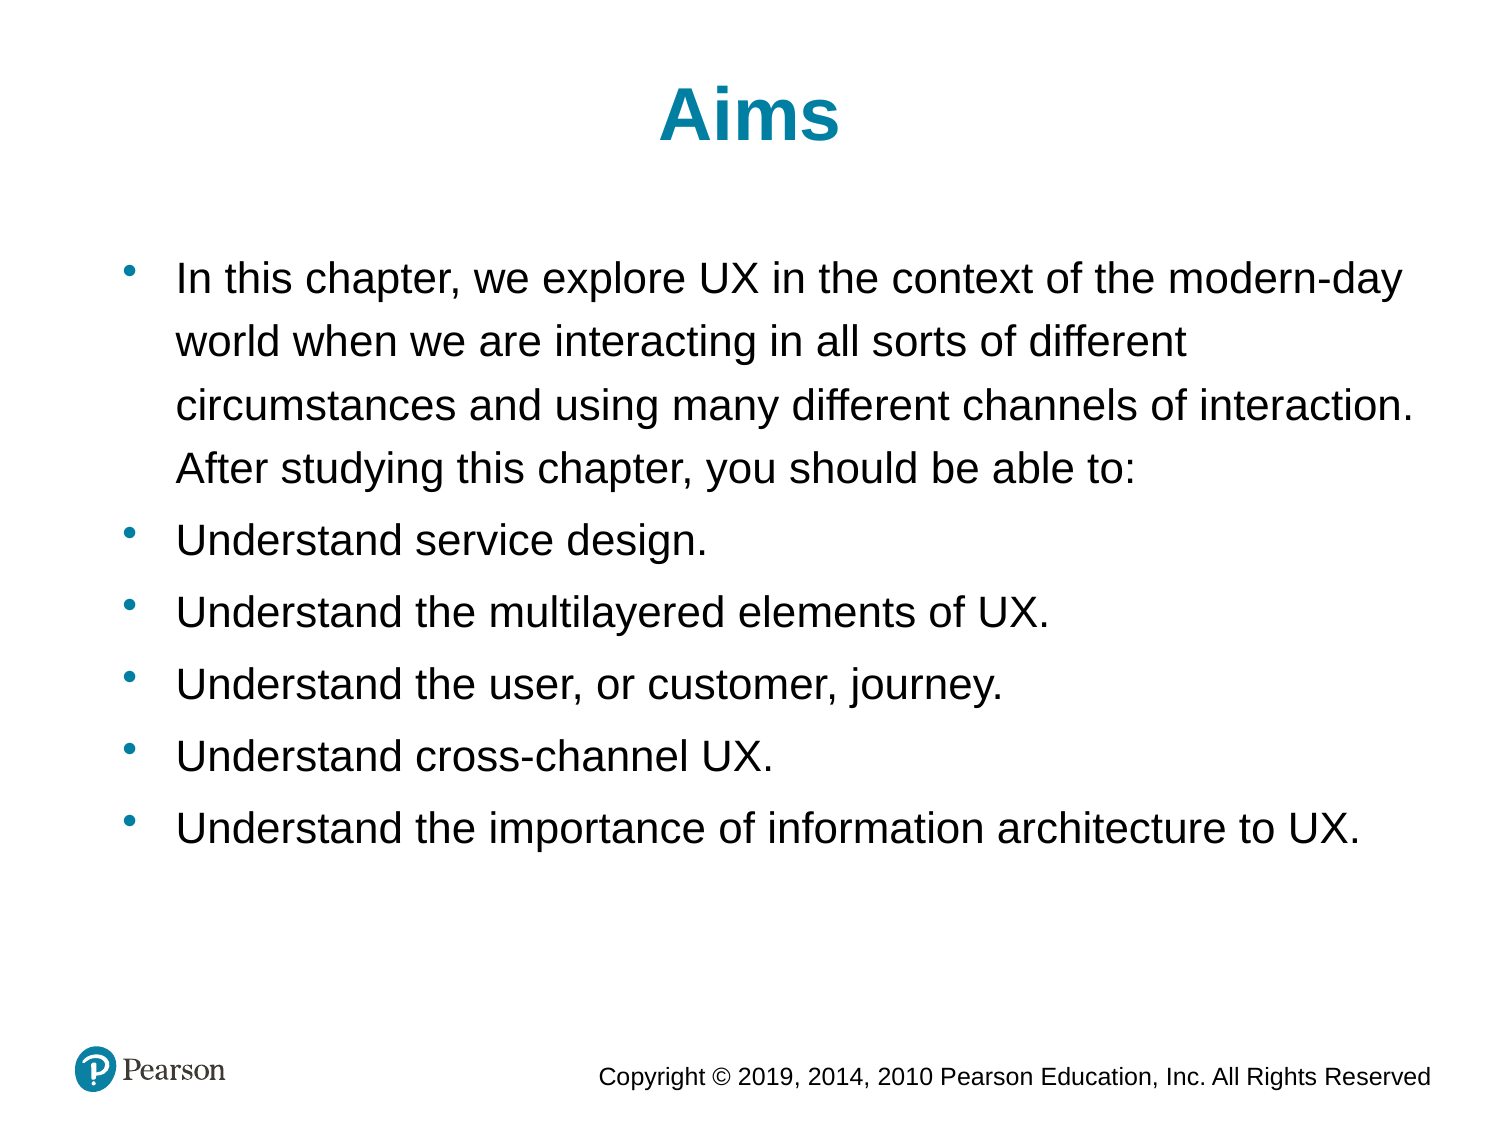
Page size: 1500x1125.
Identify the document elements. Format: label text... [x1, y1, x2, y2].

list In this chapter, we explore UX in the context of the modern-day world when we are interacting in all sorts of different circumstances and using many different channels of interaction. After studying this chapter, you should be able to: Understand service design. Understand the multilayered elements of UX. Understand the user, or customer, journey. Understand cross-channel UX. Understand the importance of information architecture to UX. [107, 231, 1442, 946]
title Aims [103, 69, 1397, 152]
